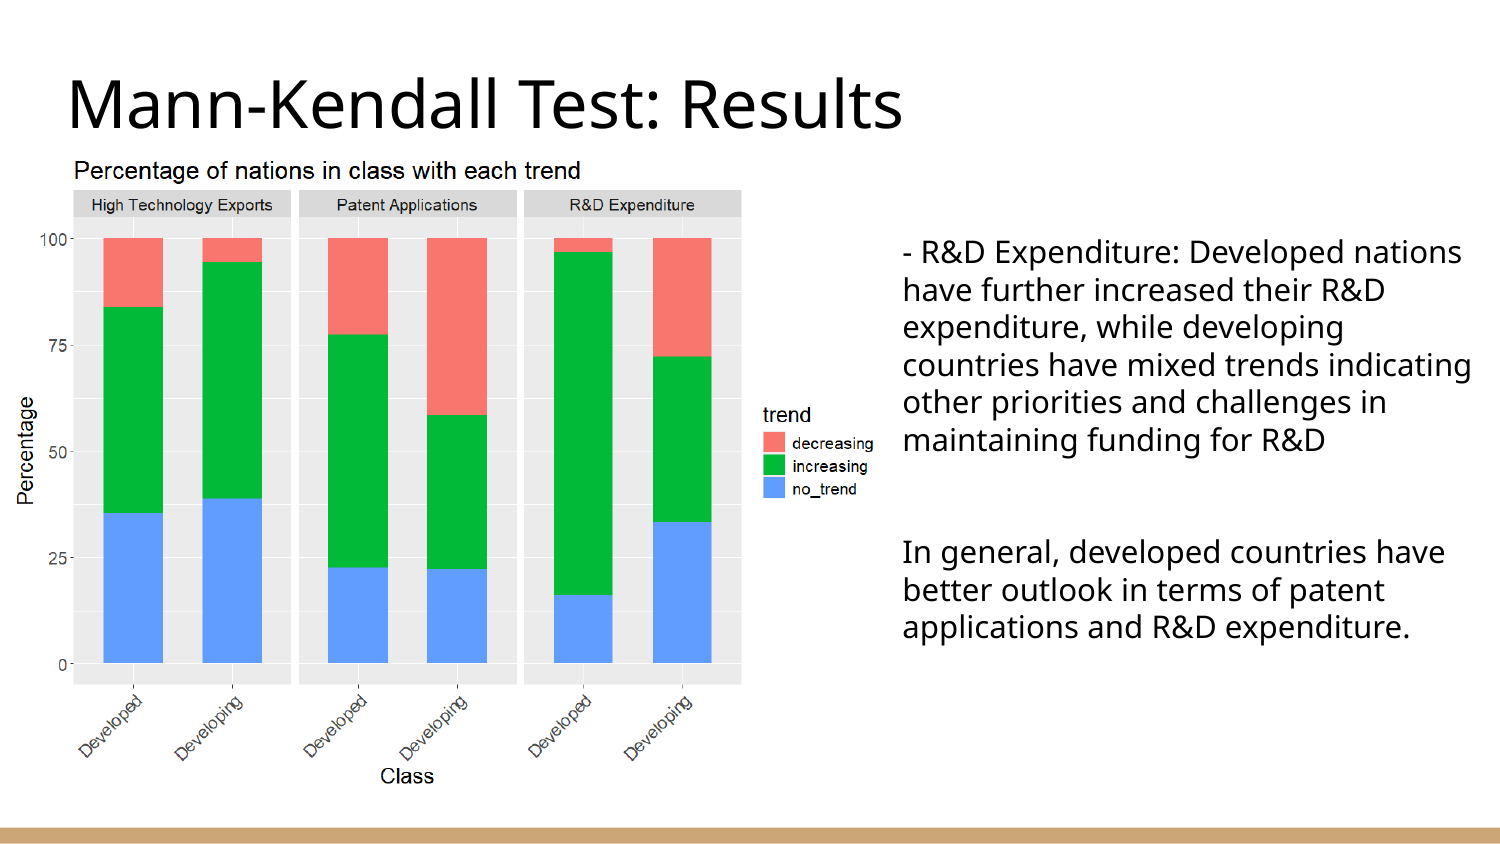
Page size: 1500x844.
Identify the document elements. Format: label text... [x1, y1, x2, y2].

title Mann-Kendall Test: Results [51, 51, 1449, 153]
list - R&D Expenditure: Developed nations have further increased their R&D expenditure, while developing countries have mixed trends indicating other priorities and challenges in maintaining funding for R&D In general, developed countries have better outlook in terms of patent applications and R&D expenditure. [892, 225, 1500, 736]
picture [8, 151, 888, 794]
